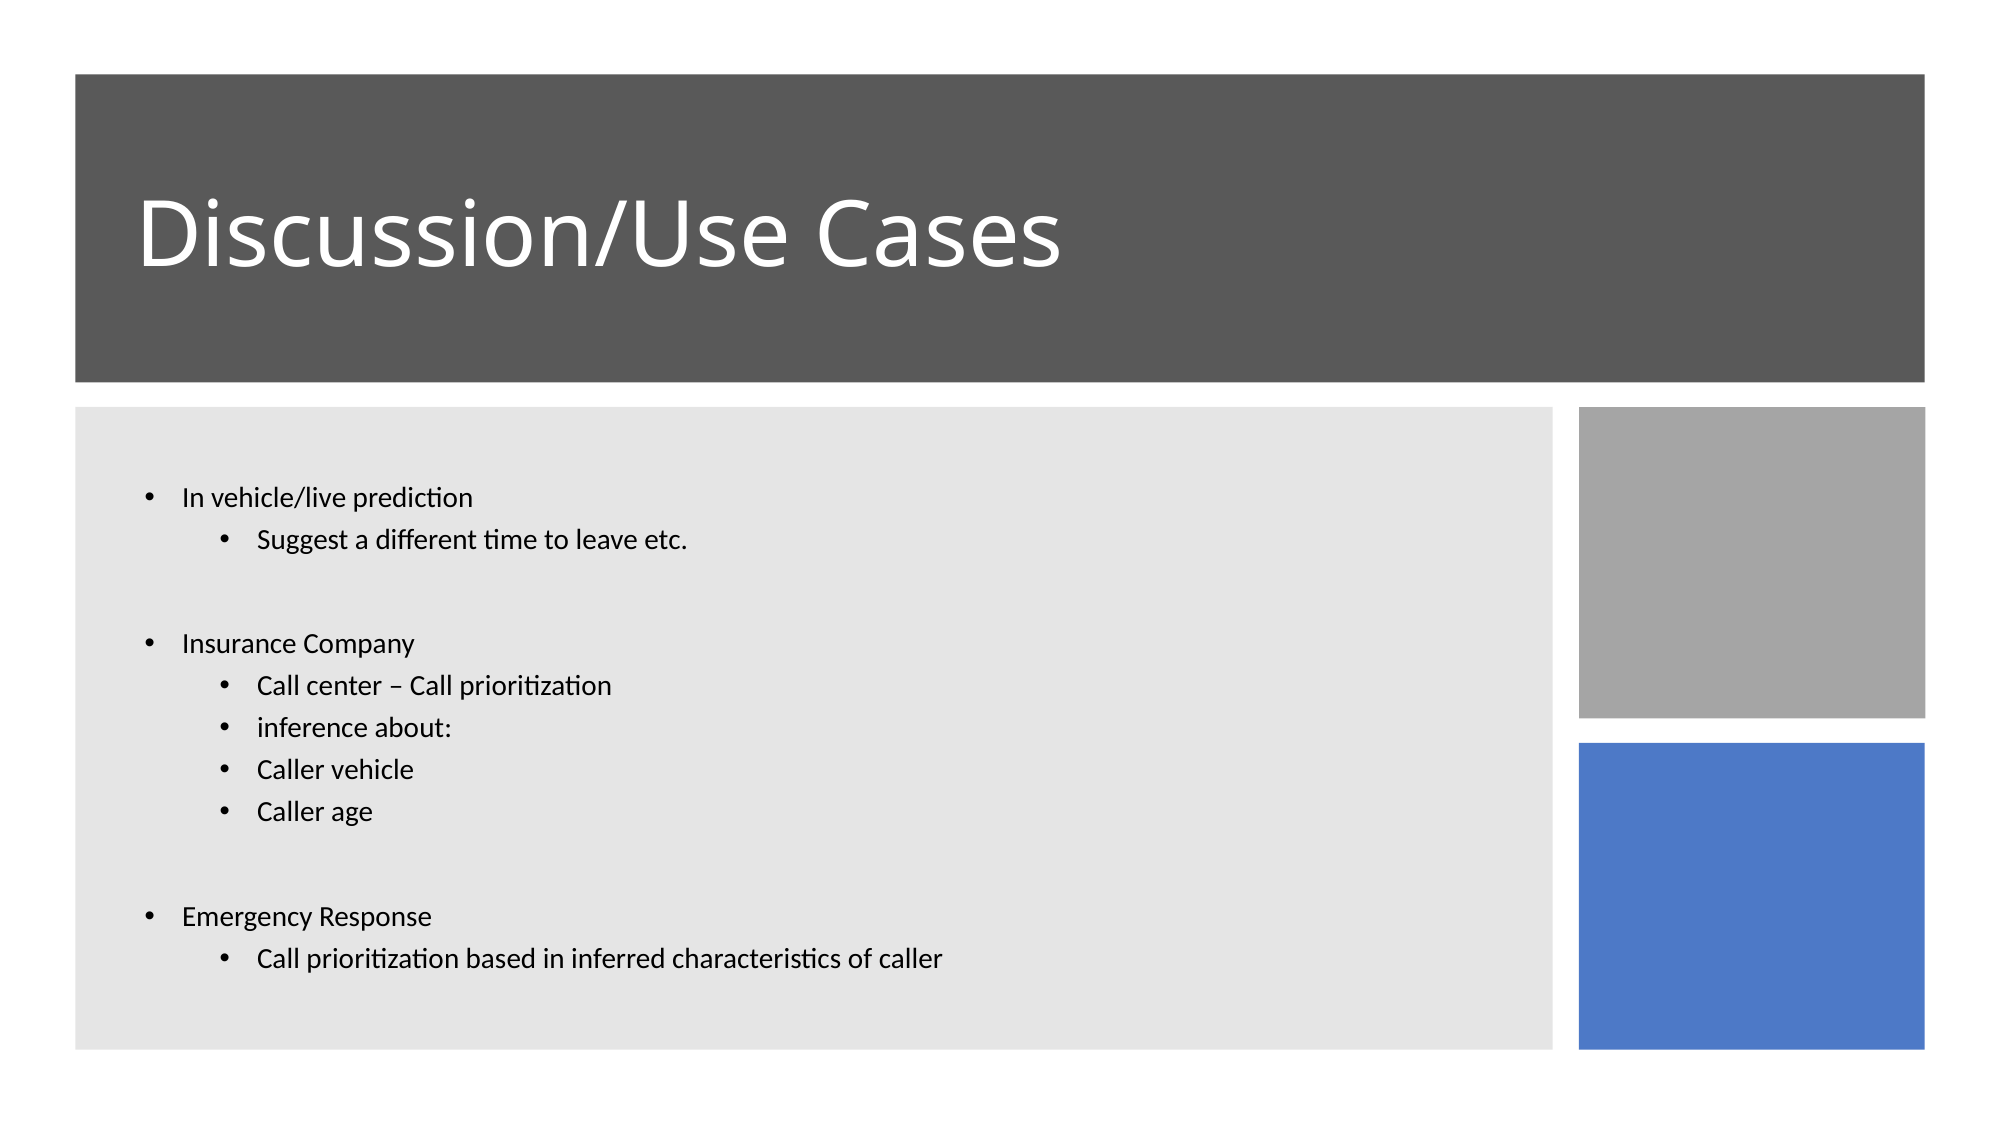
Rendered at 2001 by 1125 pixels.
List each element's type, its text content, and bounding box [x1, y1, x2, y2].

text_box [1578, 742, 1926, 1051]
title Discussion/Use Cases [120, 120, 1870, 354]
text_box [74, 406, 1554, 1051]
text_box [1578, 406, 1926, 719]
text_box [74, 73, 1926, 383]
list In vehicle/live prediction Suggest a different time to leave etc. Insurance Company Call center – Call prioritization inference about: Caller vehicle Caller age Emergency Response Call prioritization based in inferred characteristics of caller [129, 457, 1503, 999]
